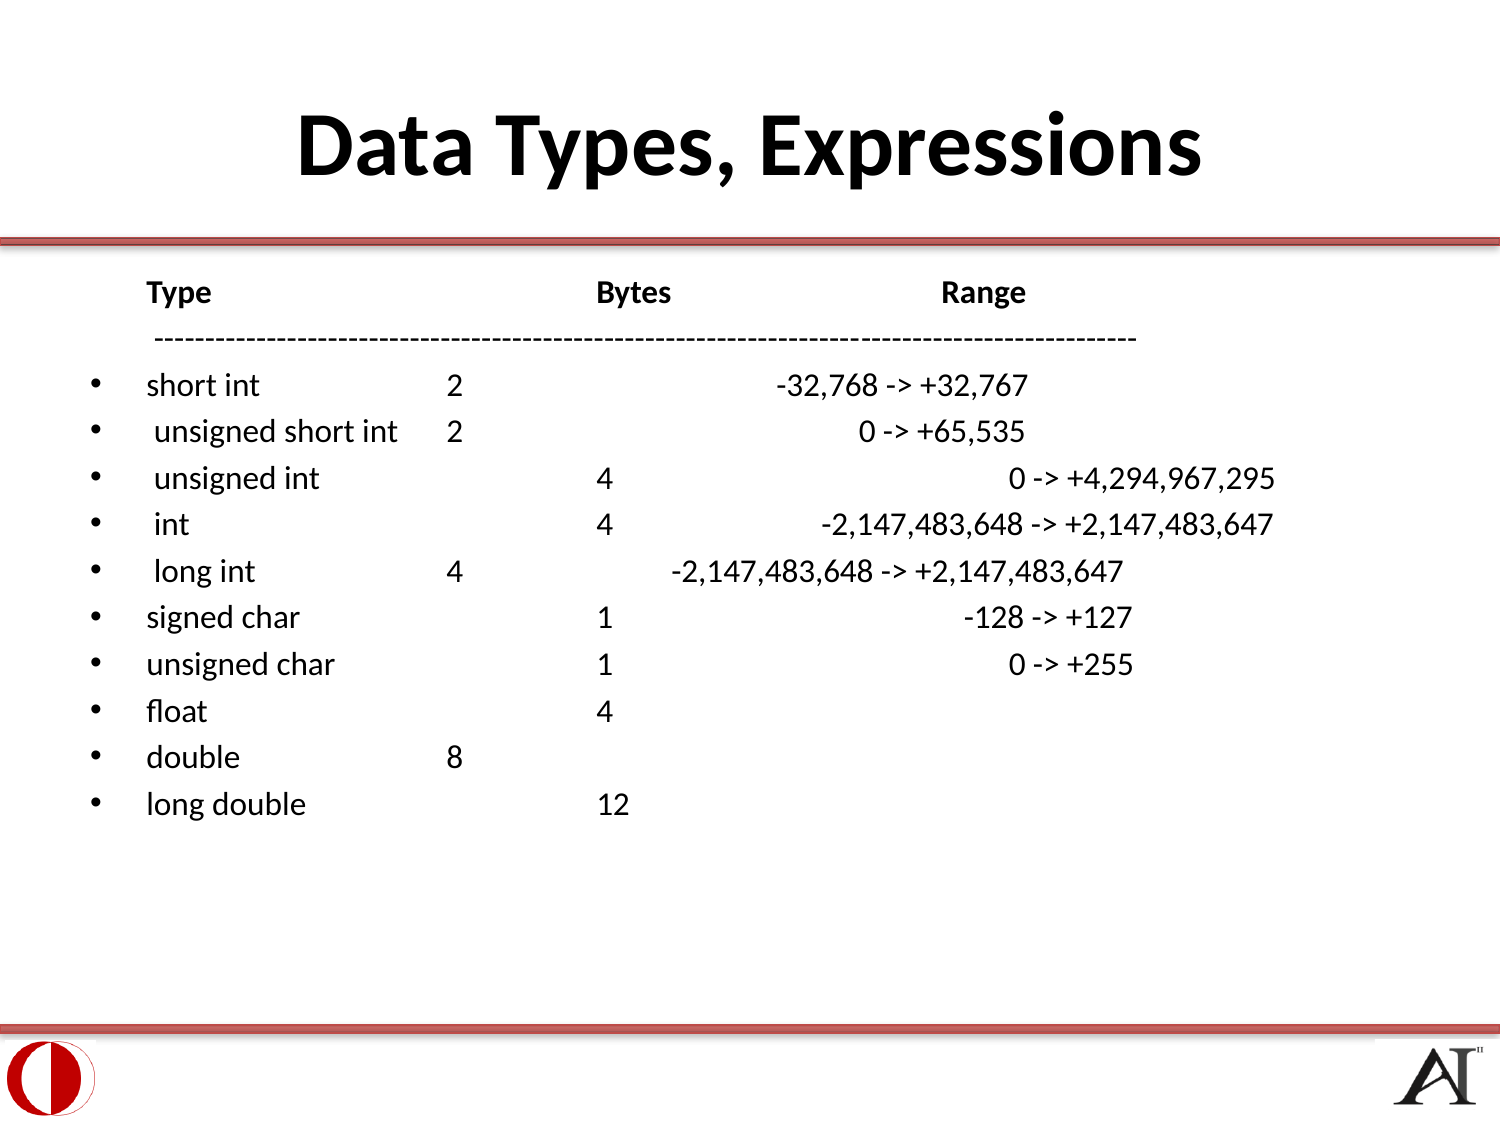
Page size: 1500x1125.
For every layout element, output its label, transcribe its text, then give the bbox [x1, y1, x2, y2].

title Data Types, Expressions [75, 45, 1425, 233]
list Type Bytes Range ------------------------------------------------------------------------------------------------ short int 2 -32,768 -> +32,767 unsigned short int 2 0 -> +65,535 unsigned int 4 0 -> +4,294,967,295 int 4 -2,147,483,648 -> +2,147,483,647 long int 4 -2,147,483,648 -> +2,147,483,647 signed char 1 -128 -> +127 unsigned char 1 0 -> +255 float 4 double 8 long double 12 [75, 262, 1425, 1005]
picture [5, 1040, 96, 1116]
picture [1374, 1039, 1500, 1110]
